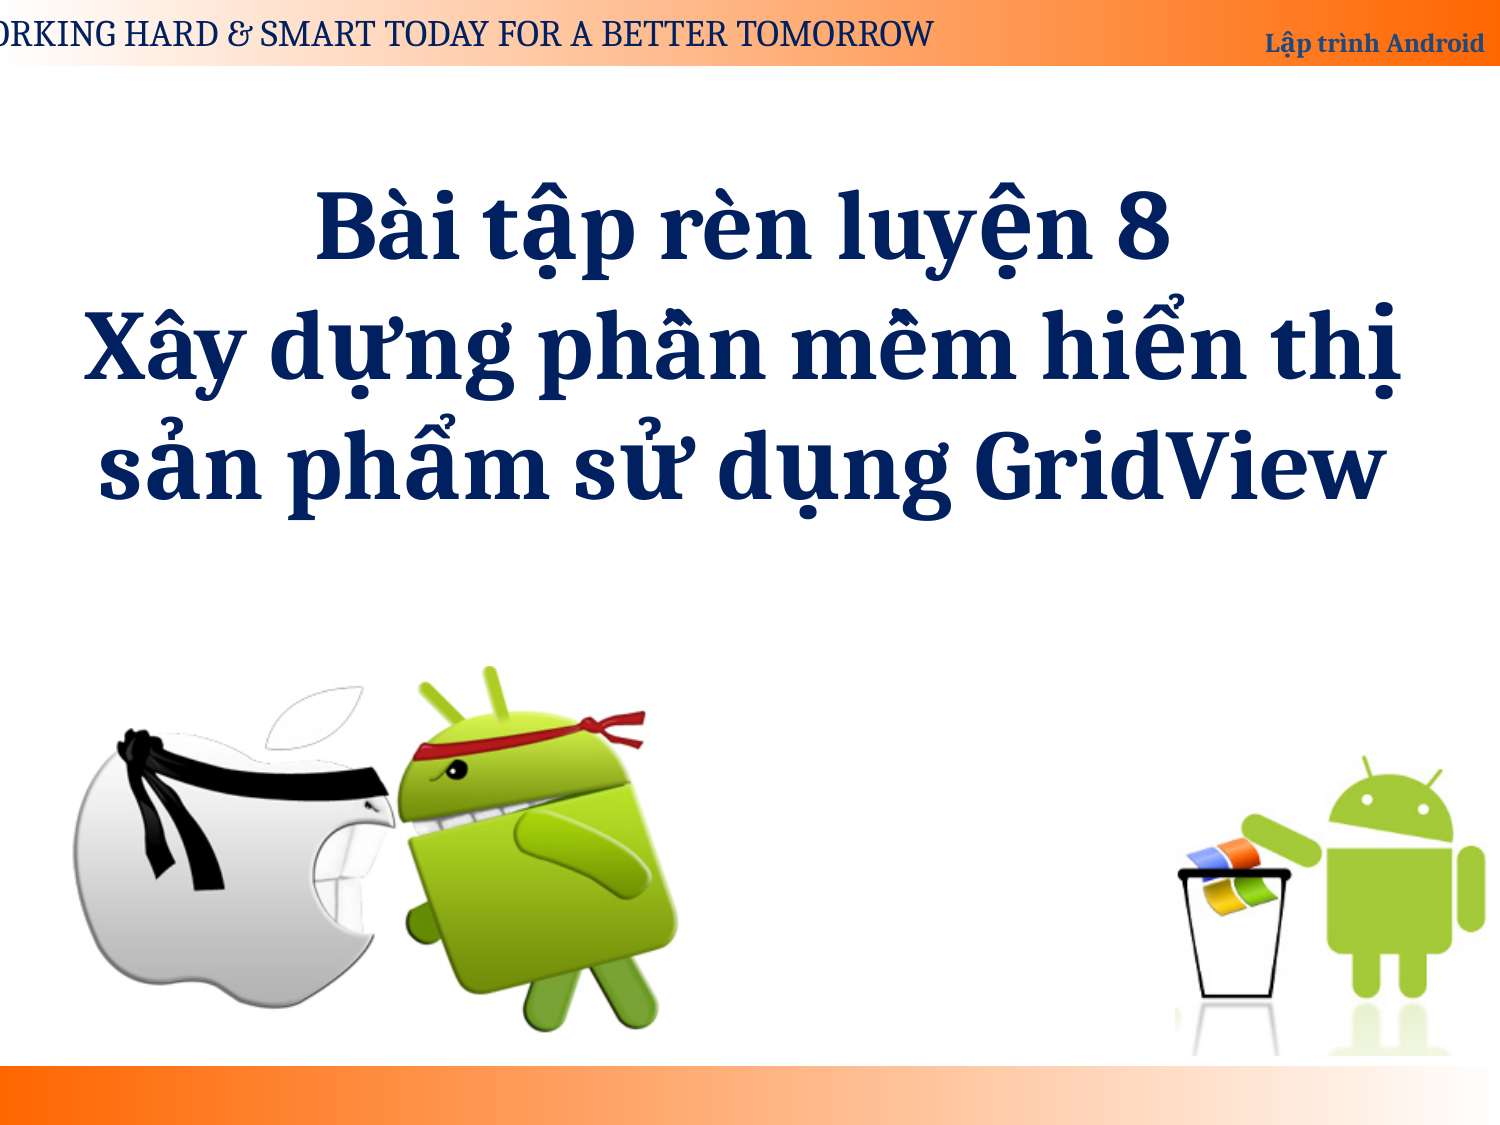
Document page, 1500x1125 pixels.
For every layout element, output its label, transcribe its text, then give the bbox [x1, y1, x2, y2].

picture [37, 666, 719, 1056]
text_box Bài tập rèn luyện 8 Xây dựng phần mềm hiển thị sản phẩm sử dụng GridView [62, 274, 1425, 404]
picture [1174, 742, 1488, 1056]
